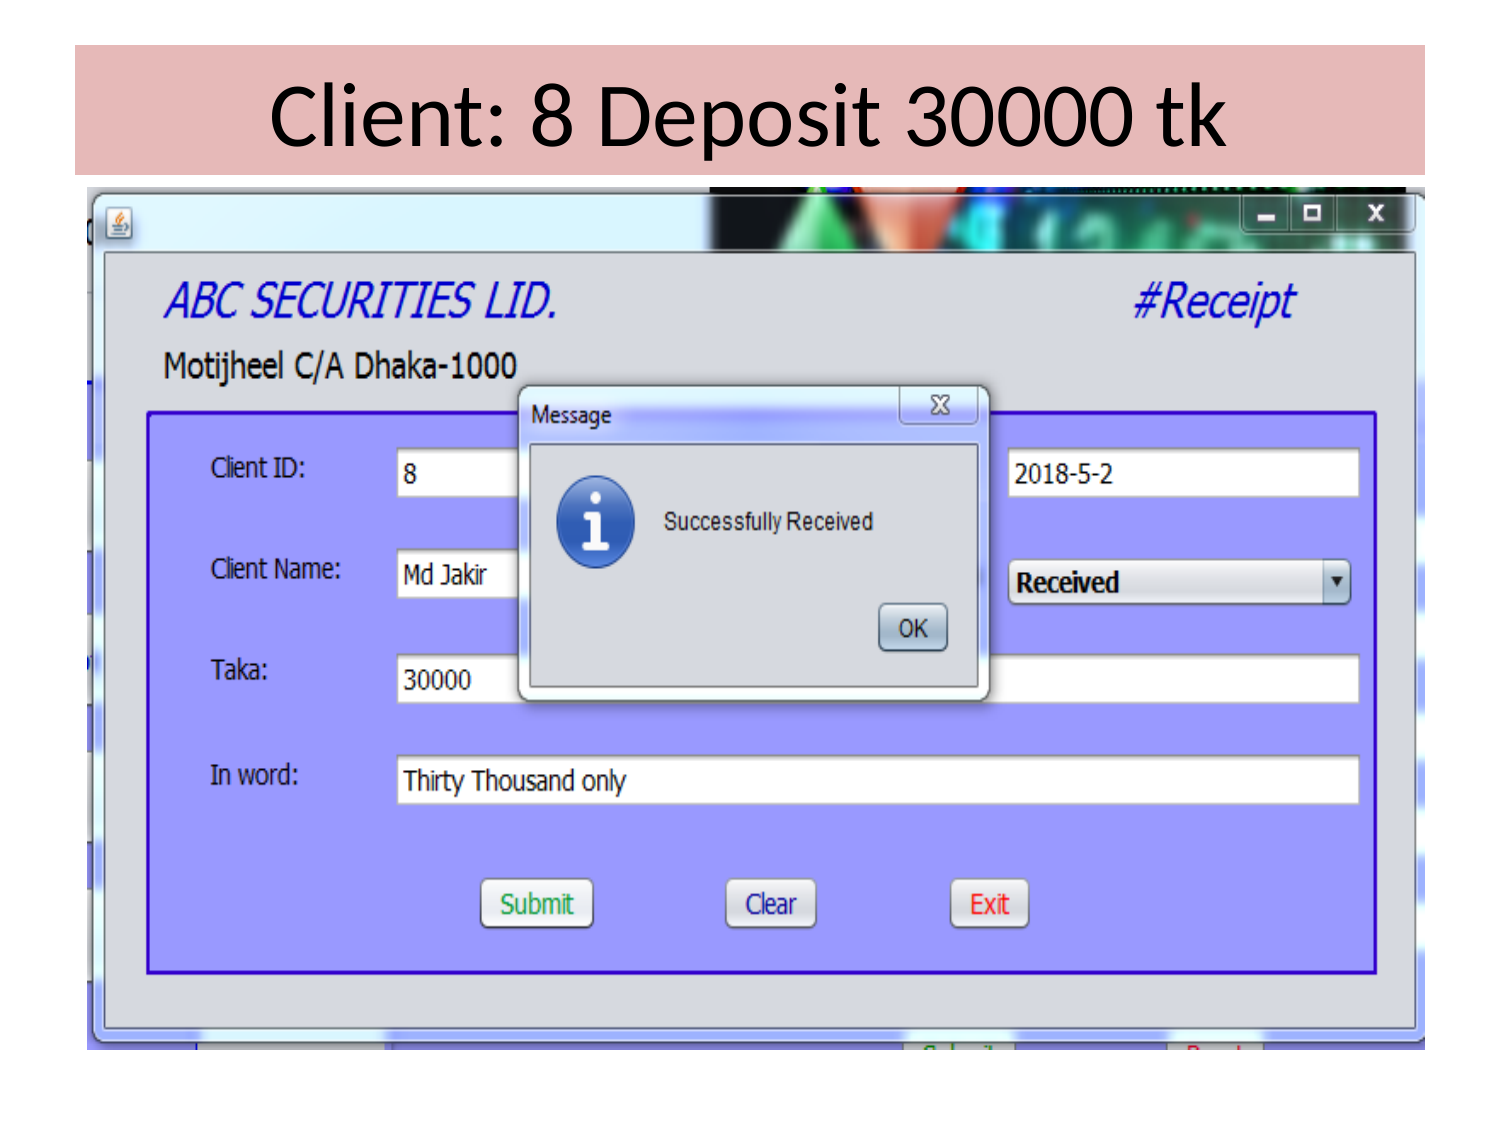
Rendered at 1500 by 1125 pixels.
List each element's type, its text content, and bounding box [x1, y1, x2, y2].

title Client: 8 Deposit 30000 tk [75, 45, 1425, 175]
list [87, 187, 1426, 1051]
